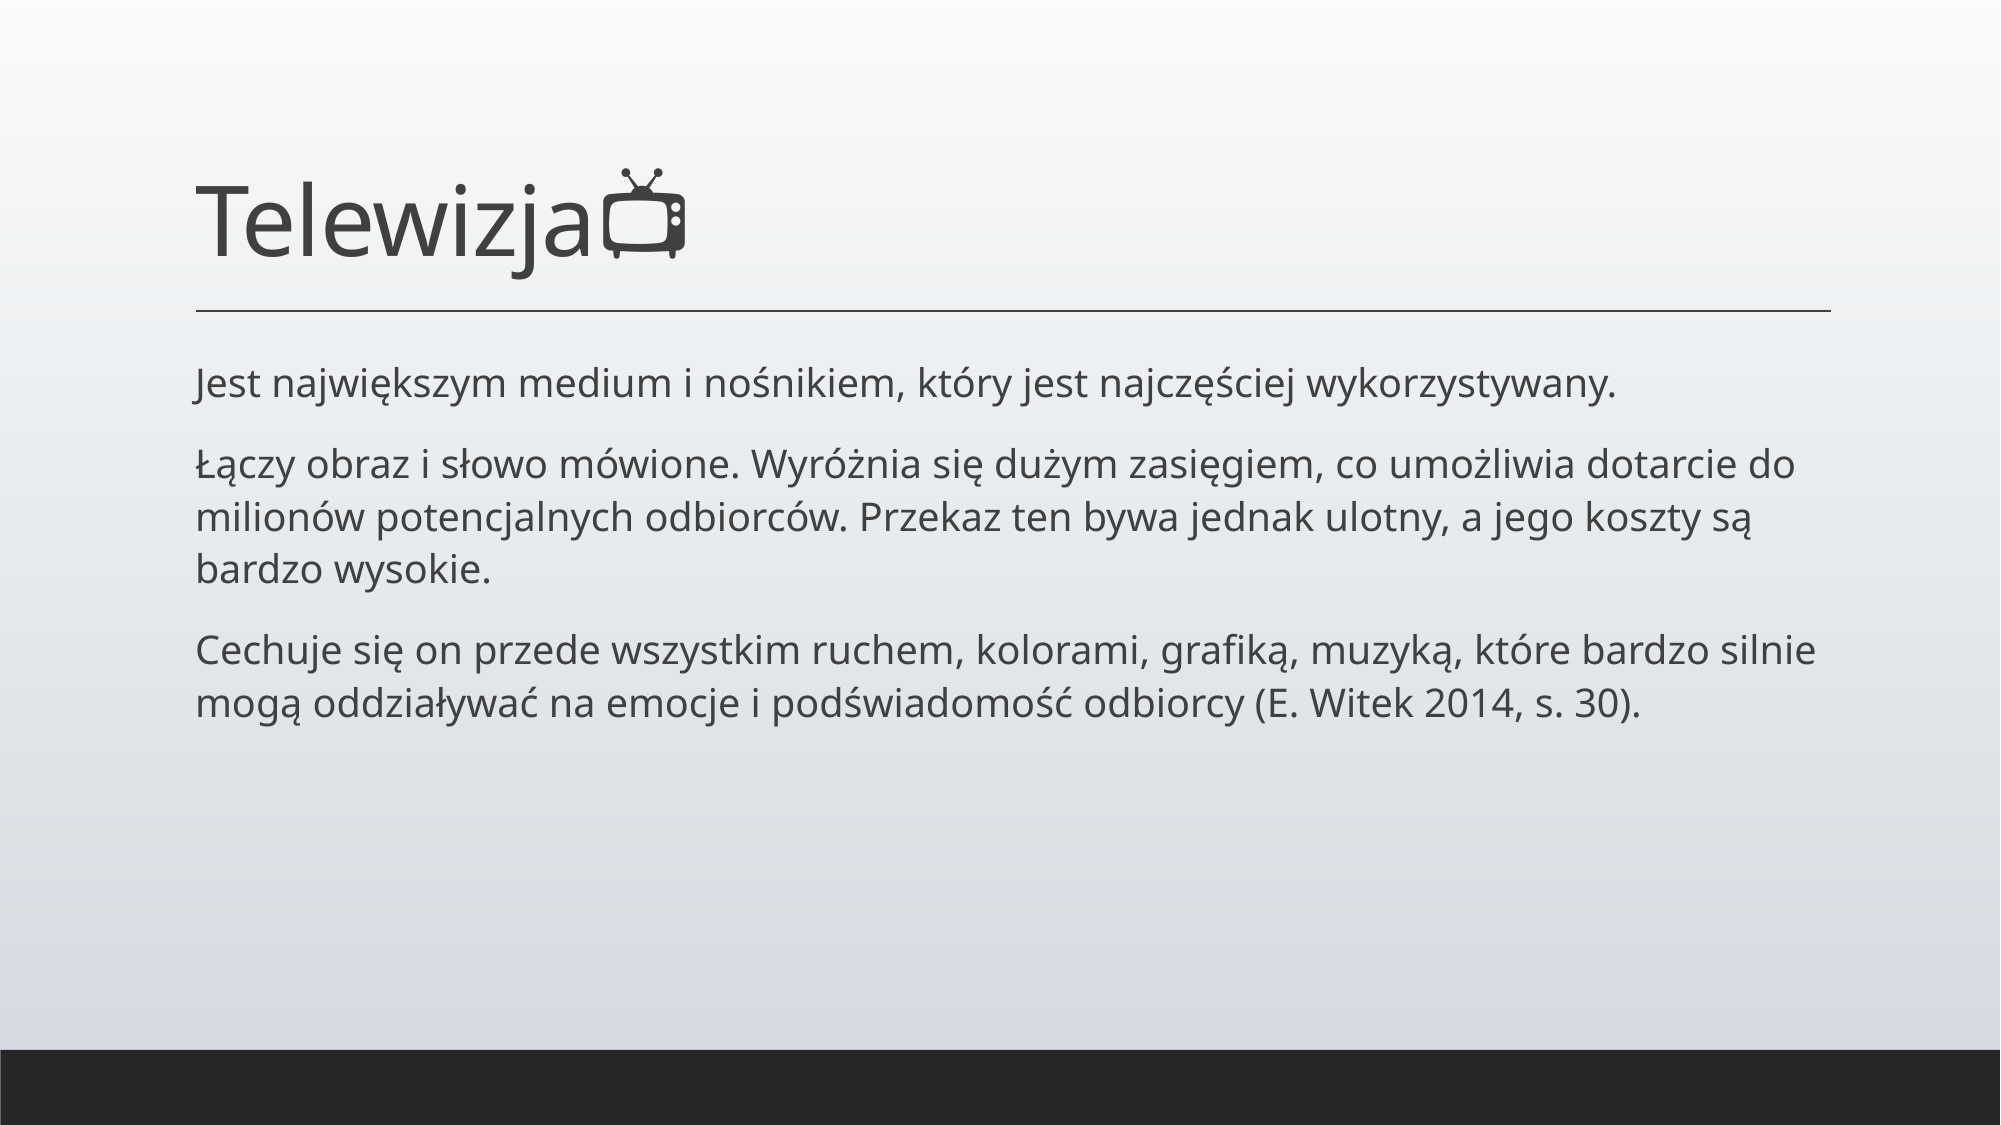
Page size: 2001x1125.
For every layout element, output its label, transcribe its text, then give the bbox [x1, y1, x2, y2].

list Jest największym medium i nośnikiem, który jest najczęściej wykorzystywany. Łączy obraz i słowo mówione. Wyróżnia się dużym zasięgiem, co umożliwia dotarcie do milionów potencjalnych odbiorców. Przekaz ten bywa jednak ulotny, a jego koszty są bardzo wysokie. Cechuje się on przede wszystkim ruchem, kolorami, grafiką, muzyką, które bardzo silnie mogą oddziaływać na emocje i podświadomość odbiorcy (E. Witek 2014, s. 30). [180, 345, 1830, 963]
title Telewizja📺 [180, 47, 1830, 285]
